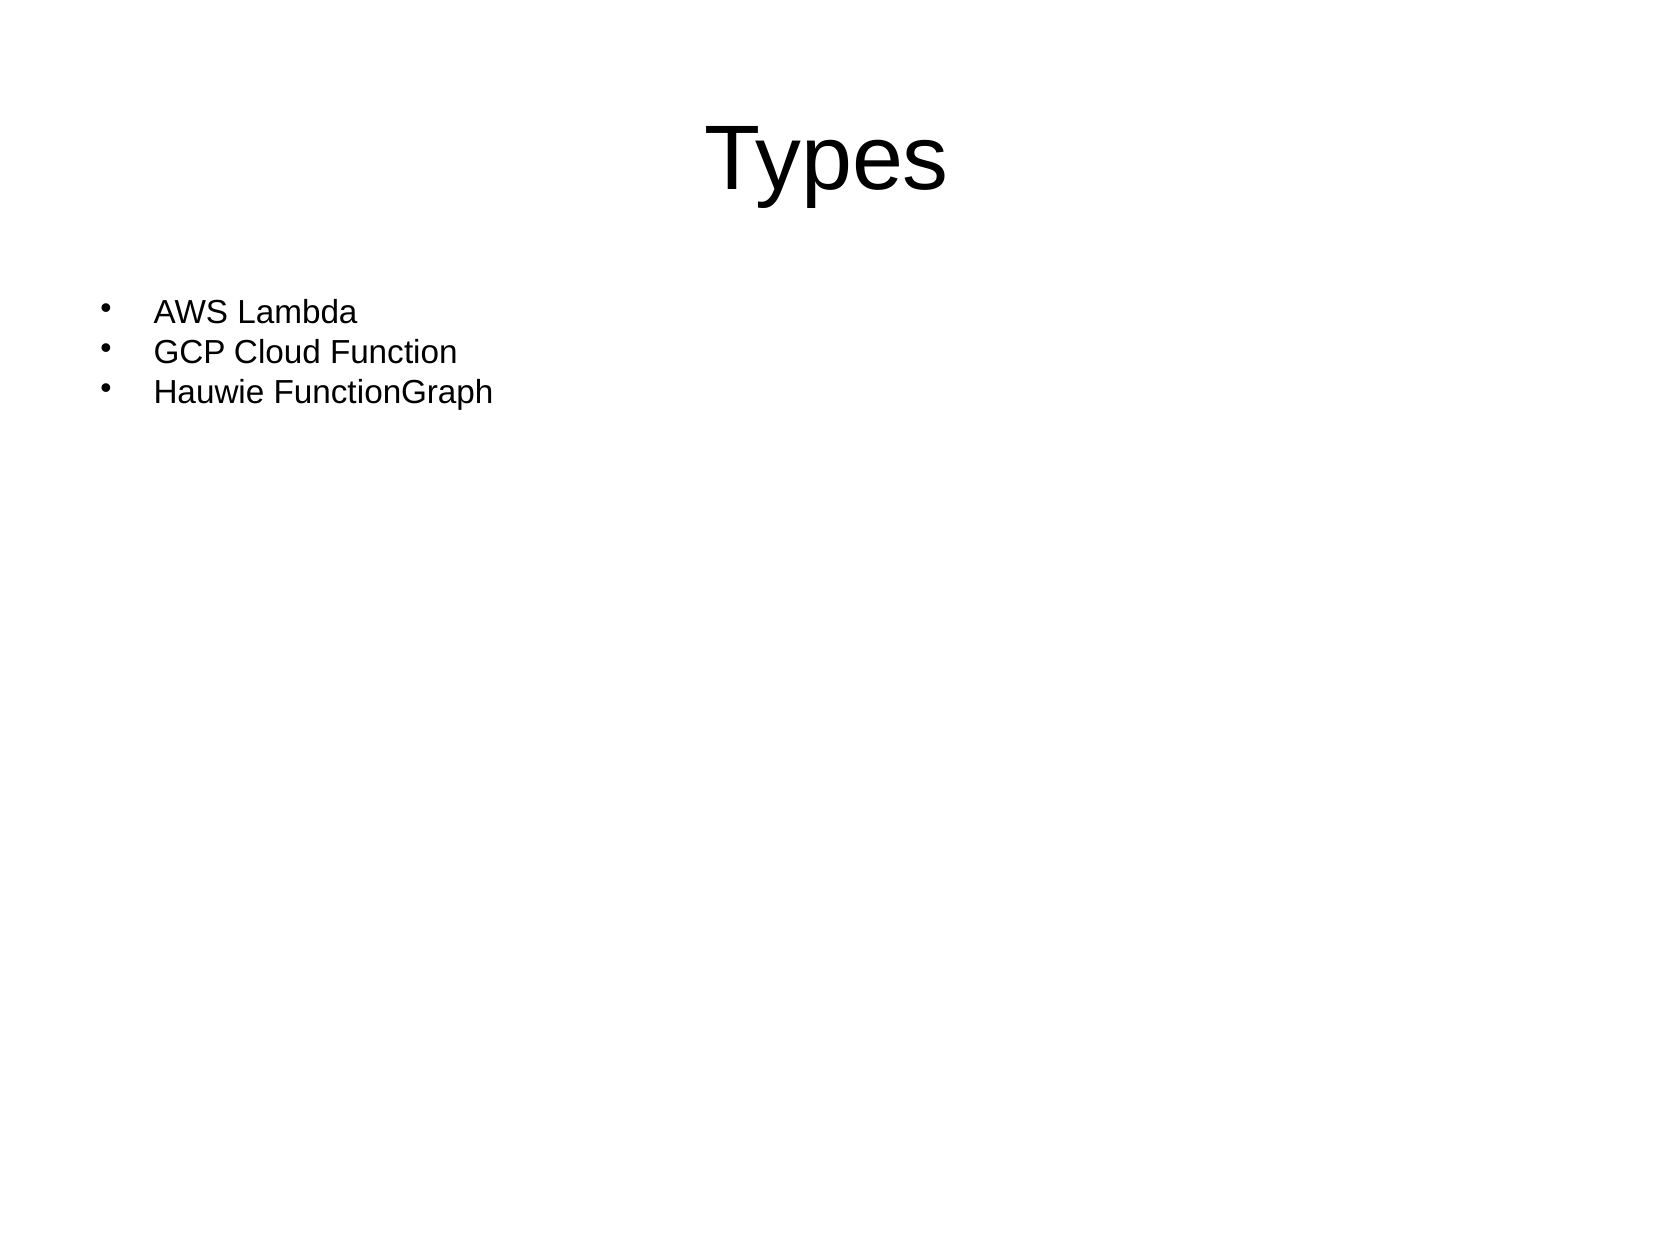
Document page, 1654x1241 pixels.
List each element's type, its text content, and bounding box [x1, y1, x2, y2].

text_box Types [82, 49, 1571, 257]
text_box AWS Lambda GCP Cloud Function Hauwie FunctionGraph [82, 290, 1571, 1010]
